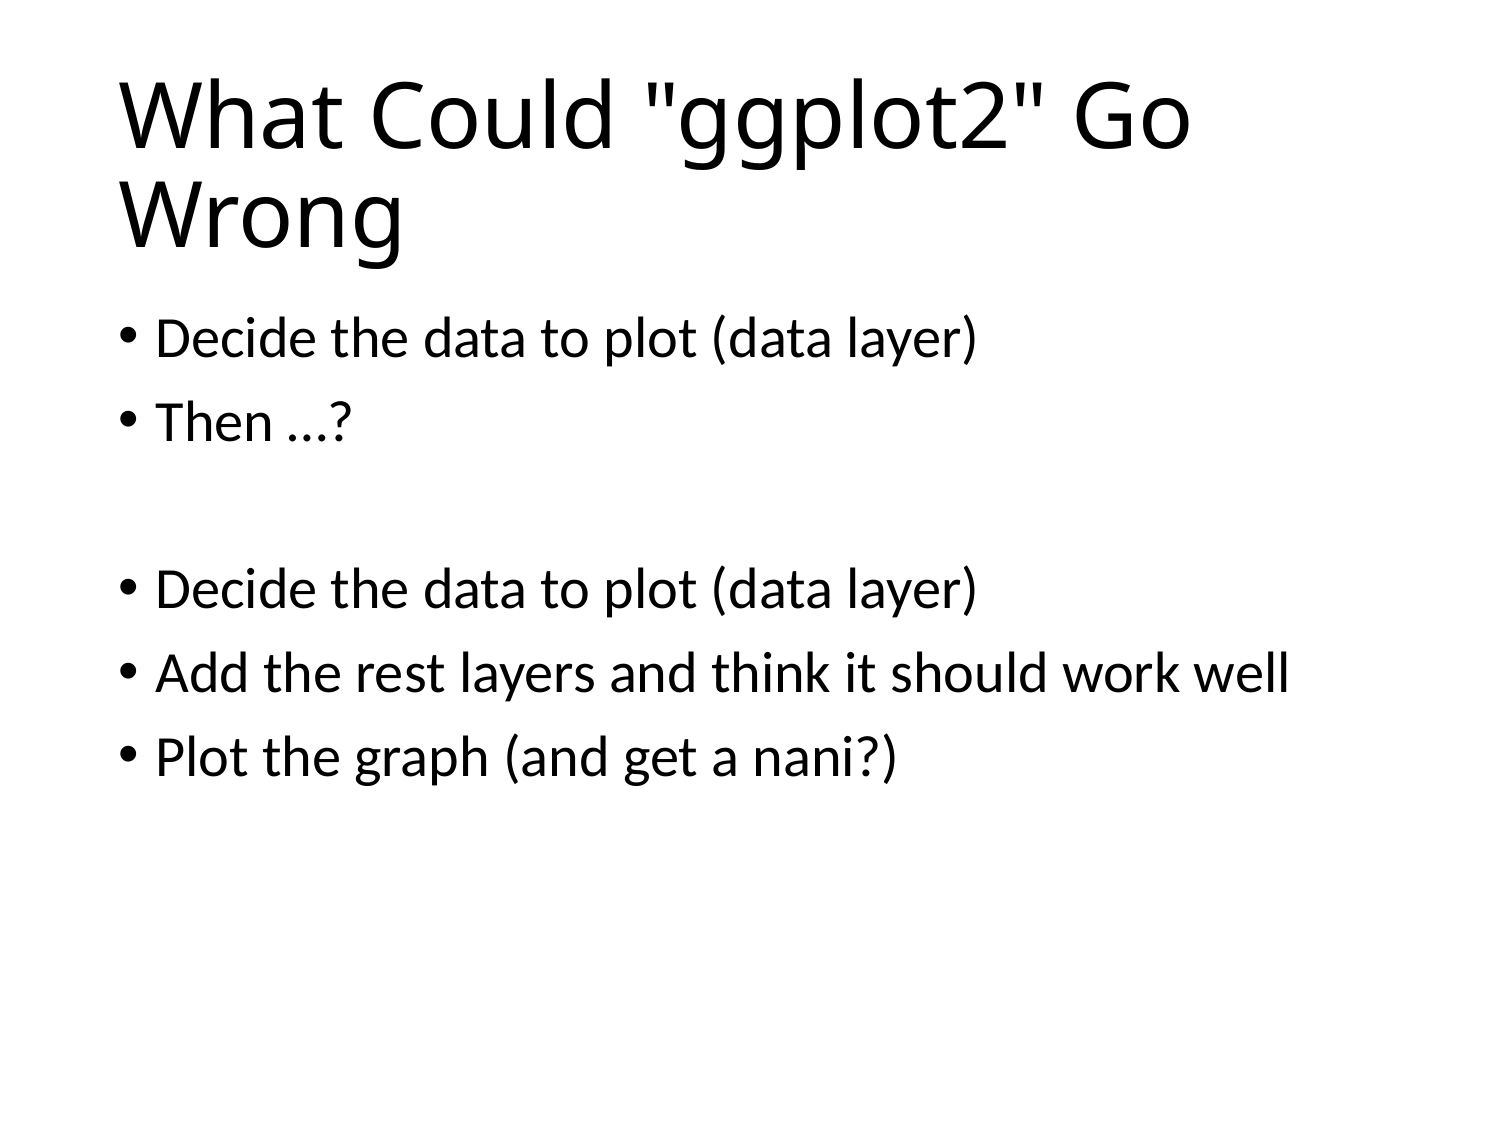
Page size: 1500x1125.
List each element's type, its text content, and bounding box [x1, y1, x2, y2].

list Decide the data to plot (data layer) Then …? Decide the data to plot (data layer) Add the rest layers and think it should work well Plot the graph (and get a nani?) [103, 299, 1397, 1014]
title What Could "ggplot2" Go Wrong [103, 59, 1397, 278]
